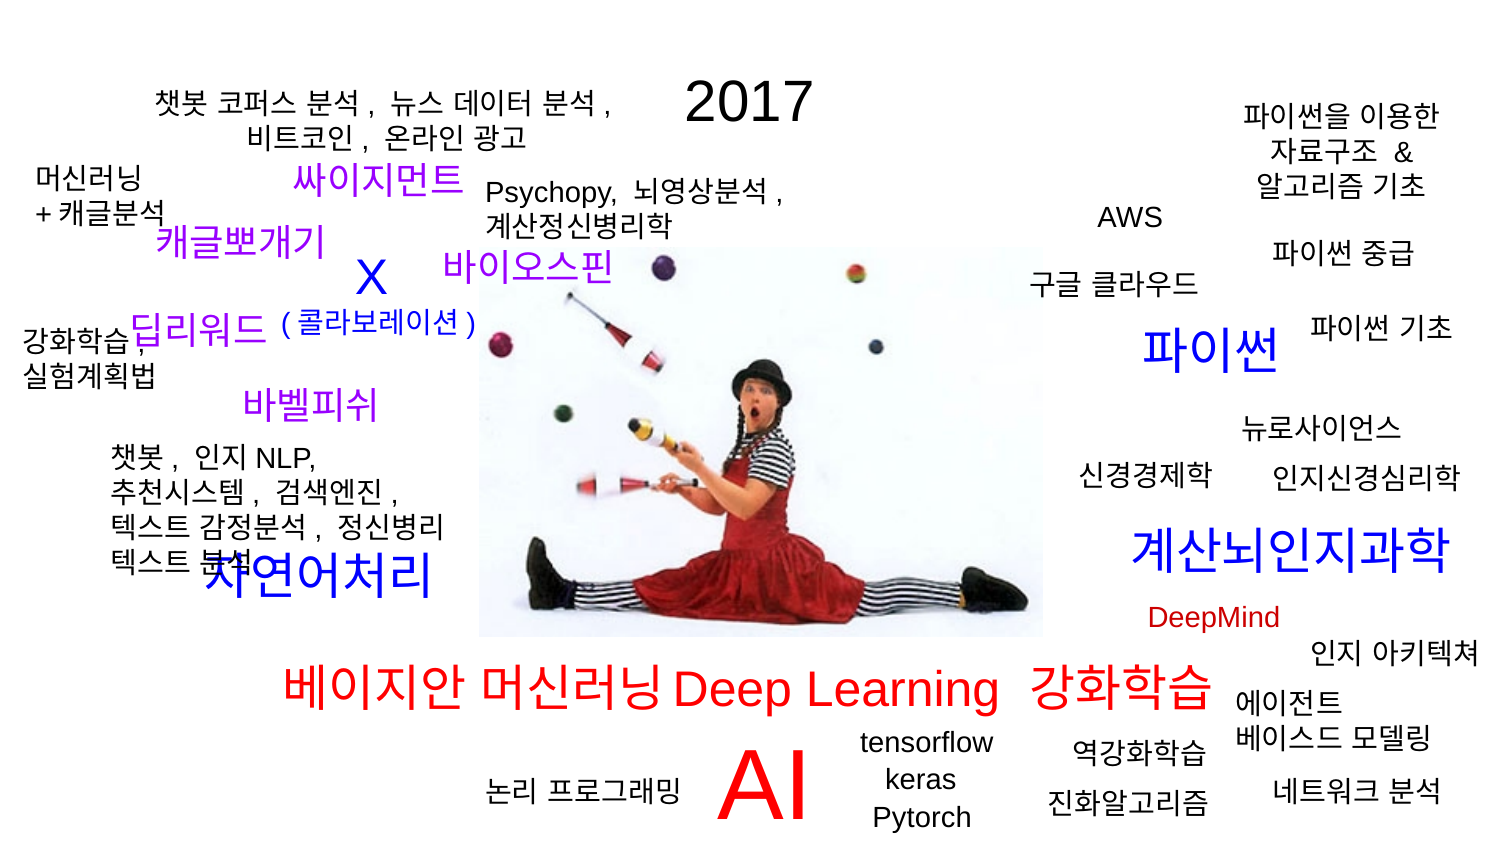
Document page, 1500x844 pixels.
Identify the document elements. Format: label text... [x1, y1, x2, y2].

text_box AWS [1082, 183, 1327, 250]
text_box 역강화학습 [1089, 720, 1301, 787]
text_box 바벨피쉬 [227, 366, 474, 424]
text_box DeepMind [1132, 583, 1376, 650]
text_box 네트워크 분석 [1277, 758, 1500, 825]
text_box 에이전트 베이스드 모델링 [1220, 670, 1464, 737]
text_box 싸이지먼트 [277, 141, 555, 217]
text_box 진화알고리즘 [1032, 770, 1277, 837]
text_box 강화학습 [1014, 641, 1259, 709]
text_box 바이오스핀 [427, 229, 705, 304]
text_box 파이썬 [1127, 304, 1371, 371]
picture [479, 247, 1043, 638]
text_box Pytorch [857, 783, 1102, 844]
text_box keras [870, 745, 1114, 812]
text_box 계산뇌인지과학 [1114, 509, 1469, 579]
text_box 캐글뽀개기 [139, 204, 418, 279]
text_box Deep Learning [727, 644, 1014, 708]
text_box Psychopy, 뇌영상분석, 계산정신병리학 [470, 158, 824, 225]
text_box 파이썬 중급 [1257, 220, 1500, 287]
text_box 챗봇 코퍼스 분석, 뉴스 데이터 분석, 비트코인, 온라인 광고 [132, 70, 642, 137]
text_box 뉴로사이언스 [1226, 395, 1470, 462]
text_box 강화학습, 실험계획법 [7, 308, 251, 375]
title 2017 [51, 48, 1449, 142]
text_box 인지 아키텍쳐 [1295, 620, 1500, 687]
text_box 챗봇, 인지NLP, 추천시스템, 검색엔진, 텍스트 감정분석, 정신병리 텍스트 분석 [95, 424, 474, 491]
text_box AI [702, 704, 946, 771]
text_box 구글 클라우드 [1045, 251, 1258, 318]
text_box 베이지안 머신러닝 [267, 641, 727, 709]
text_box 자연어처리 [189, 529, 468, 604]
text_box 논리 프로그래밍 [470, 758, 714, 825]
text_box 인지신경심리학 [1257, 445, 1500, 512]
text_box X (콜라보레이션) [239, 229, 427, 304]
text_box 신경경제학 [1064, 442, 1308, 509]
text_box 머신러닝 +캐글분석 [20, 145, 264, 212]
text_box 파이썬 기초 [1295, 295, 1500, 362]
text_box 딥리워드 [114, 291, 393, 367]
text_box 파이썬을 이용한 자료구조 & 알고리즘 기초 [1220, 83, 1464, 150]
text_box tensorflow [845, 708, 1089, 775]
